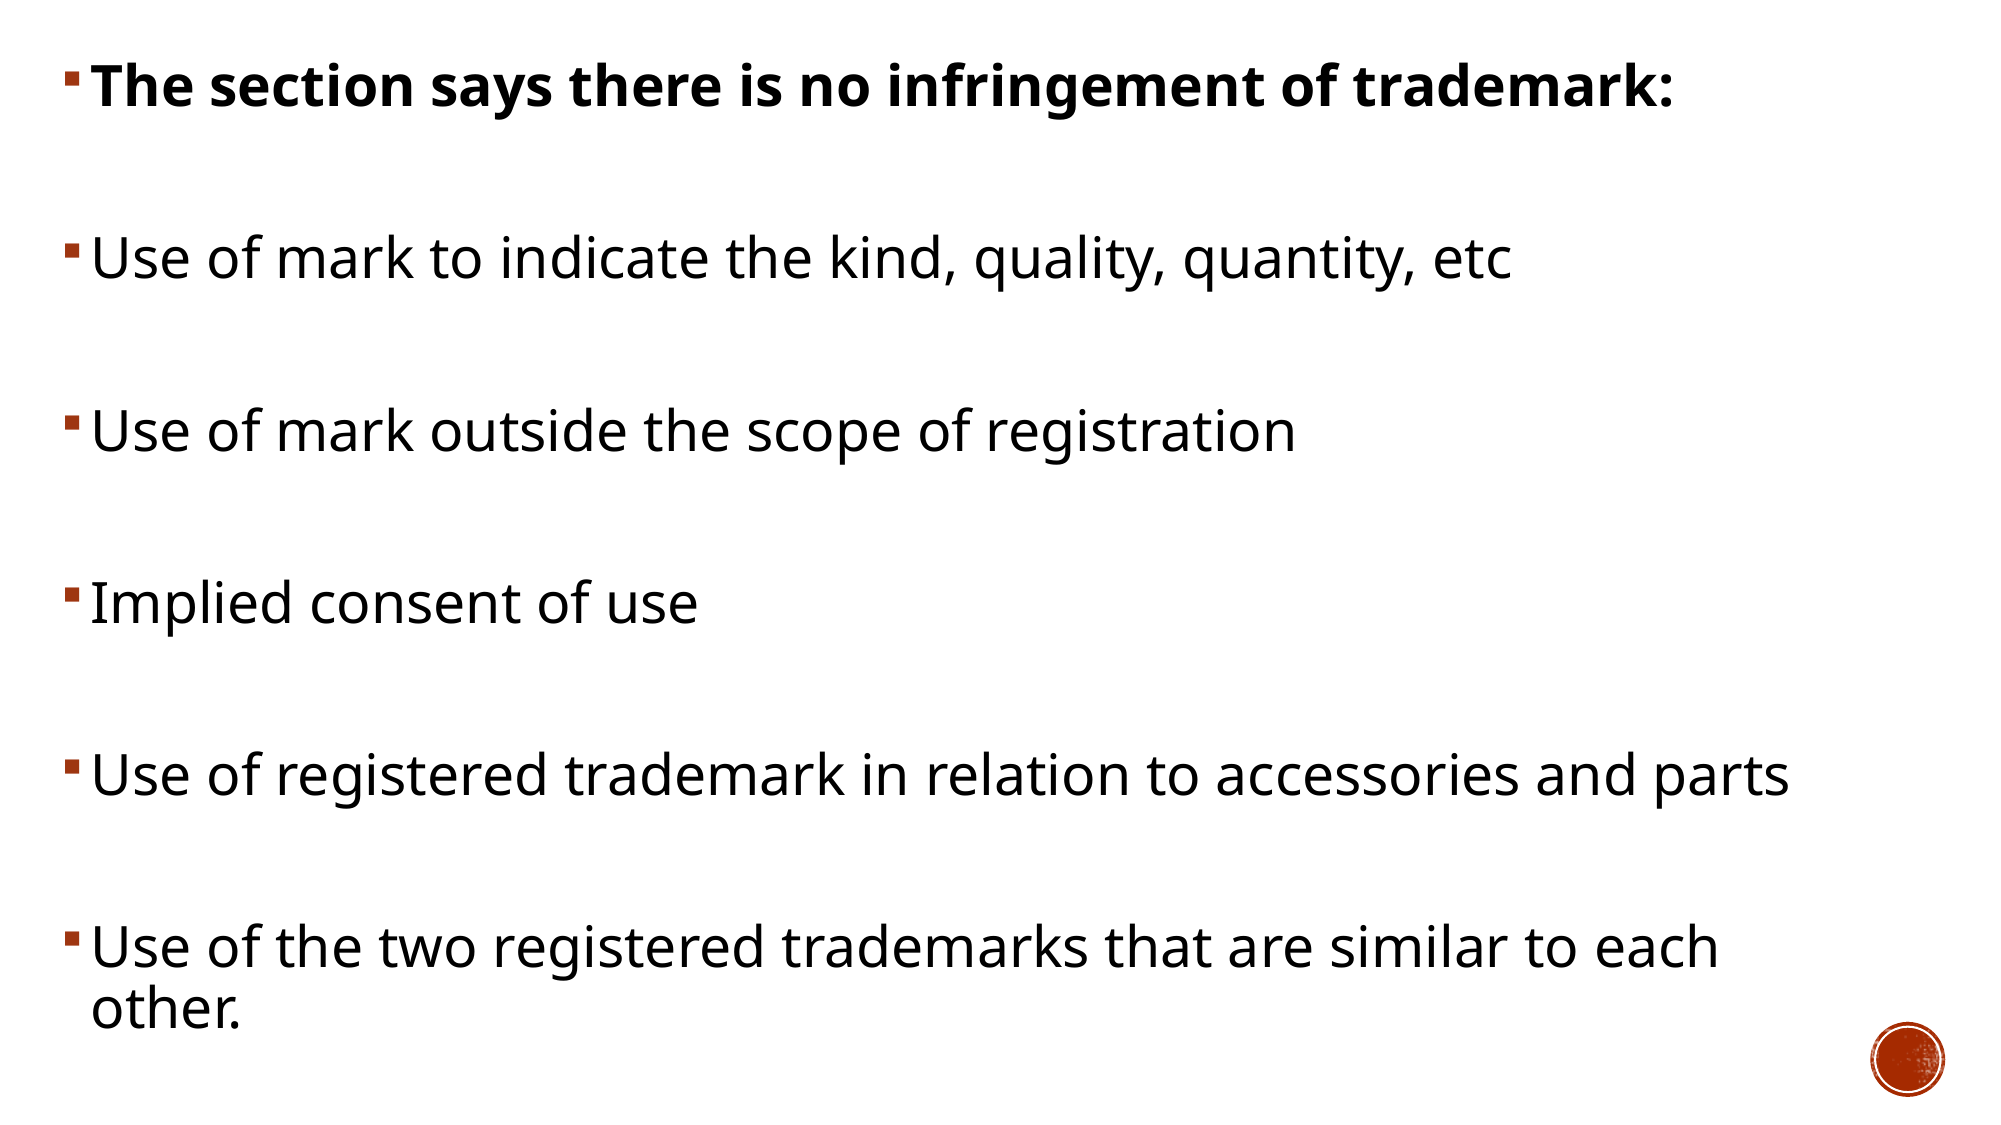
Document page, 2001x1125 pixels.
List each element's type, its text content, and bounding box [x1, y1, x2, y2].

list The section says there is no infringement of trademark: Use of mark to indicate the kind, quality, quantity, etc Use of mark outside the scope of registration Implied consent of use Use of registered trademark in relation to accessories and parts Use of the two registered trademarks that are similar to each other. [46, 50, 1874, 1054]
